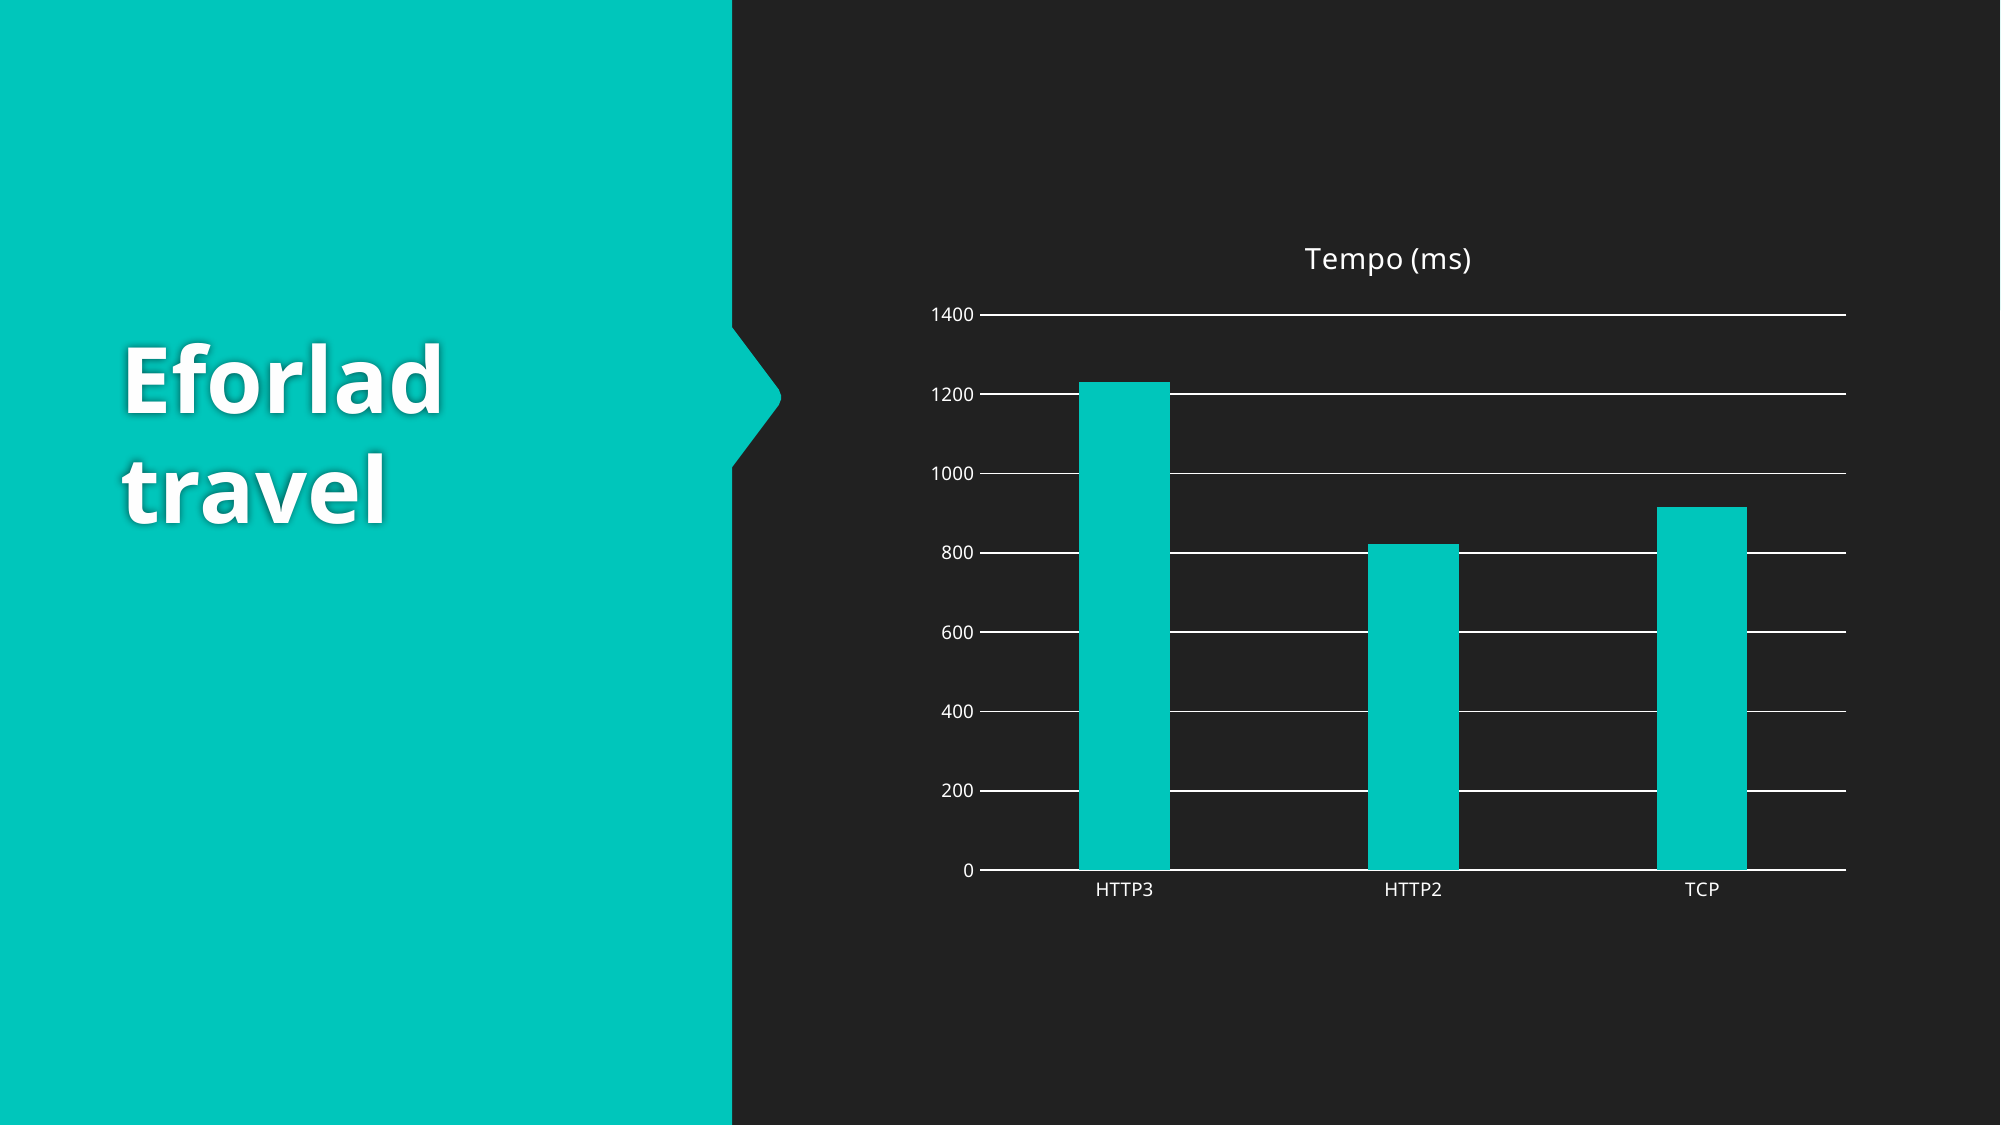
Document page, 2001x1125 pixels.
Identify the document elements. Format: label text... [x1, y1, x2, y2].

text_box [733, 0, 2000, 1125]
chart [911, 206, 1866, 918]
title Eforlad travel [105, 314, 658, 971]
text_box [0, 0, 782, 1125]
